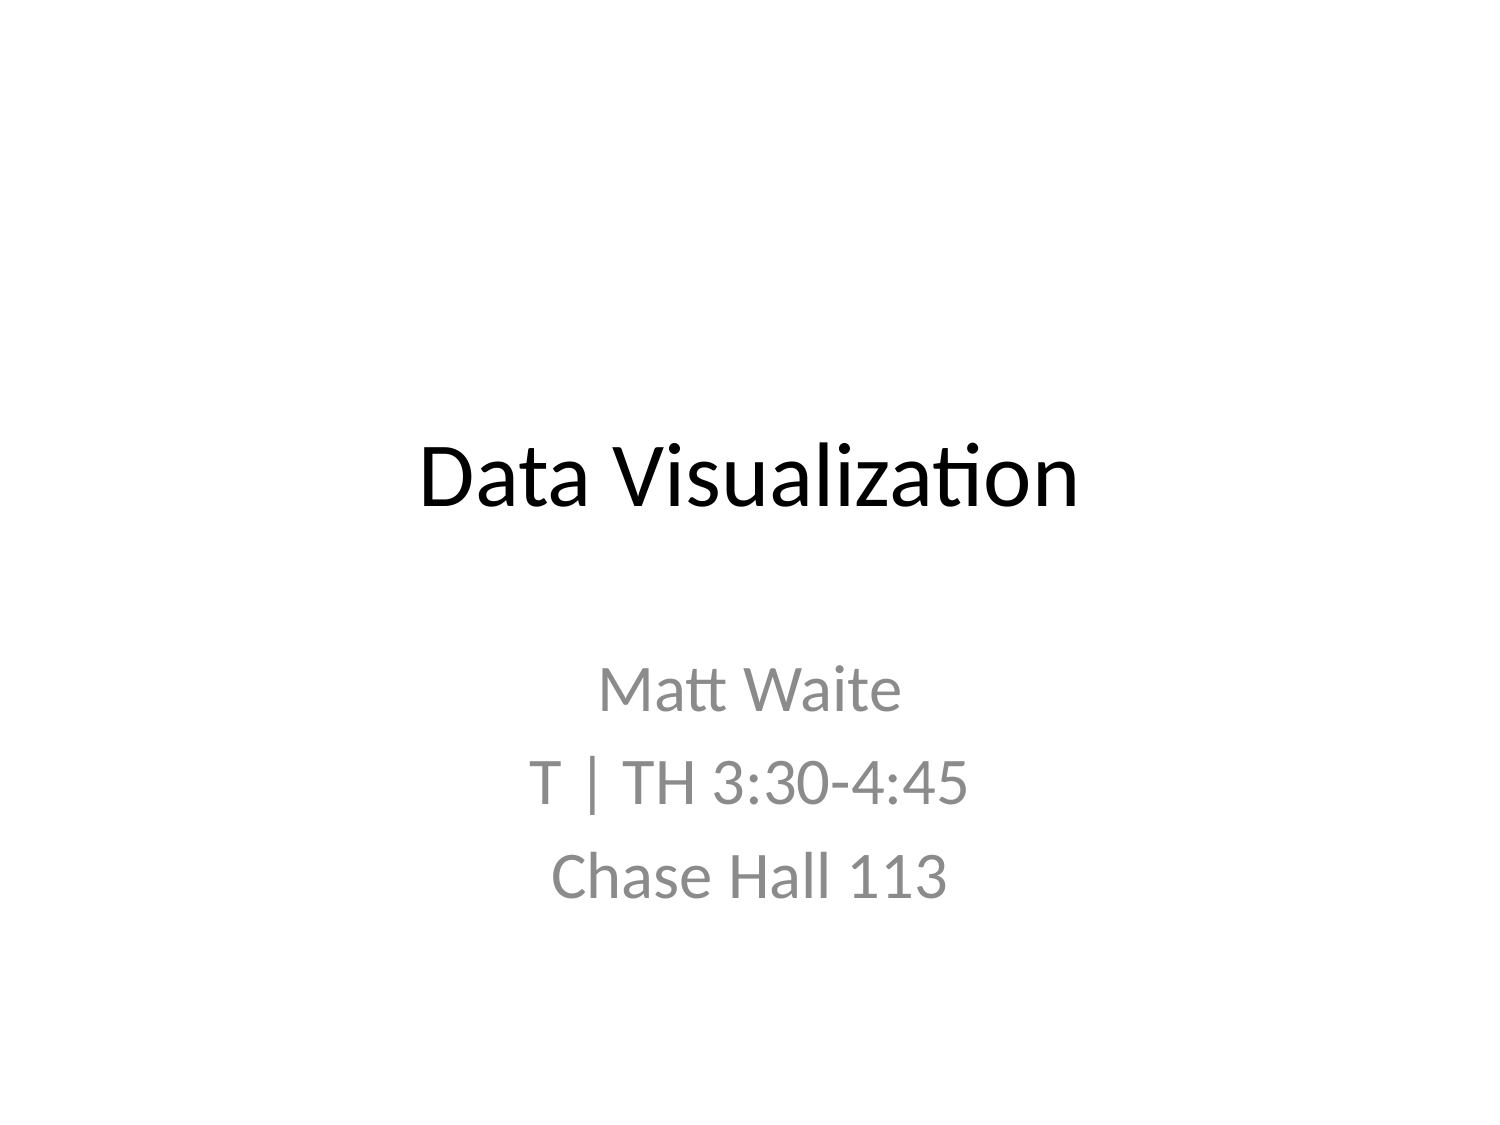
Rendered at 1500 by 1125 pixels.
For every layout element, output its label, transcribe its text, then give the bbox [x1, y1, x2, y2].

title Data Visualization [112, 349, 1388, 591]
subtitle Matt Waite T | TH 3:30-4:45 Chase Hall 113 [225, 637, 1275, 925]
